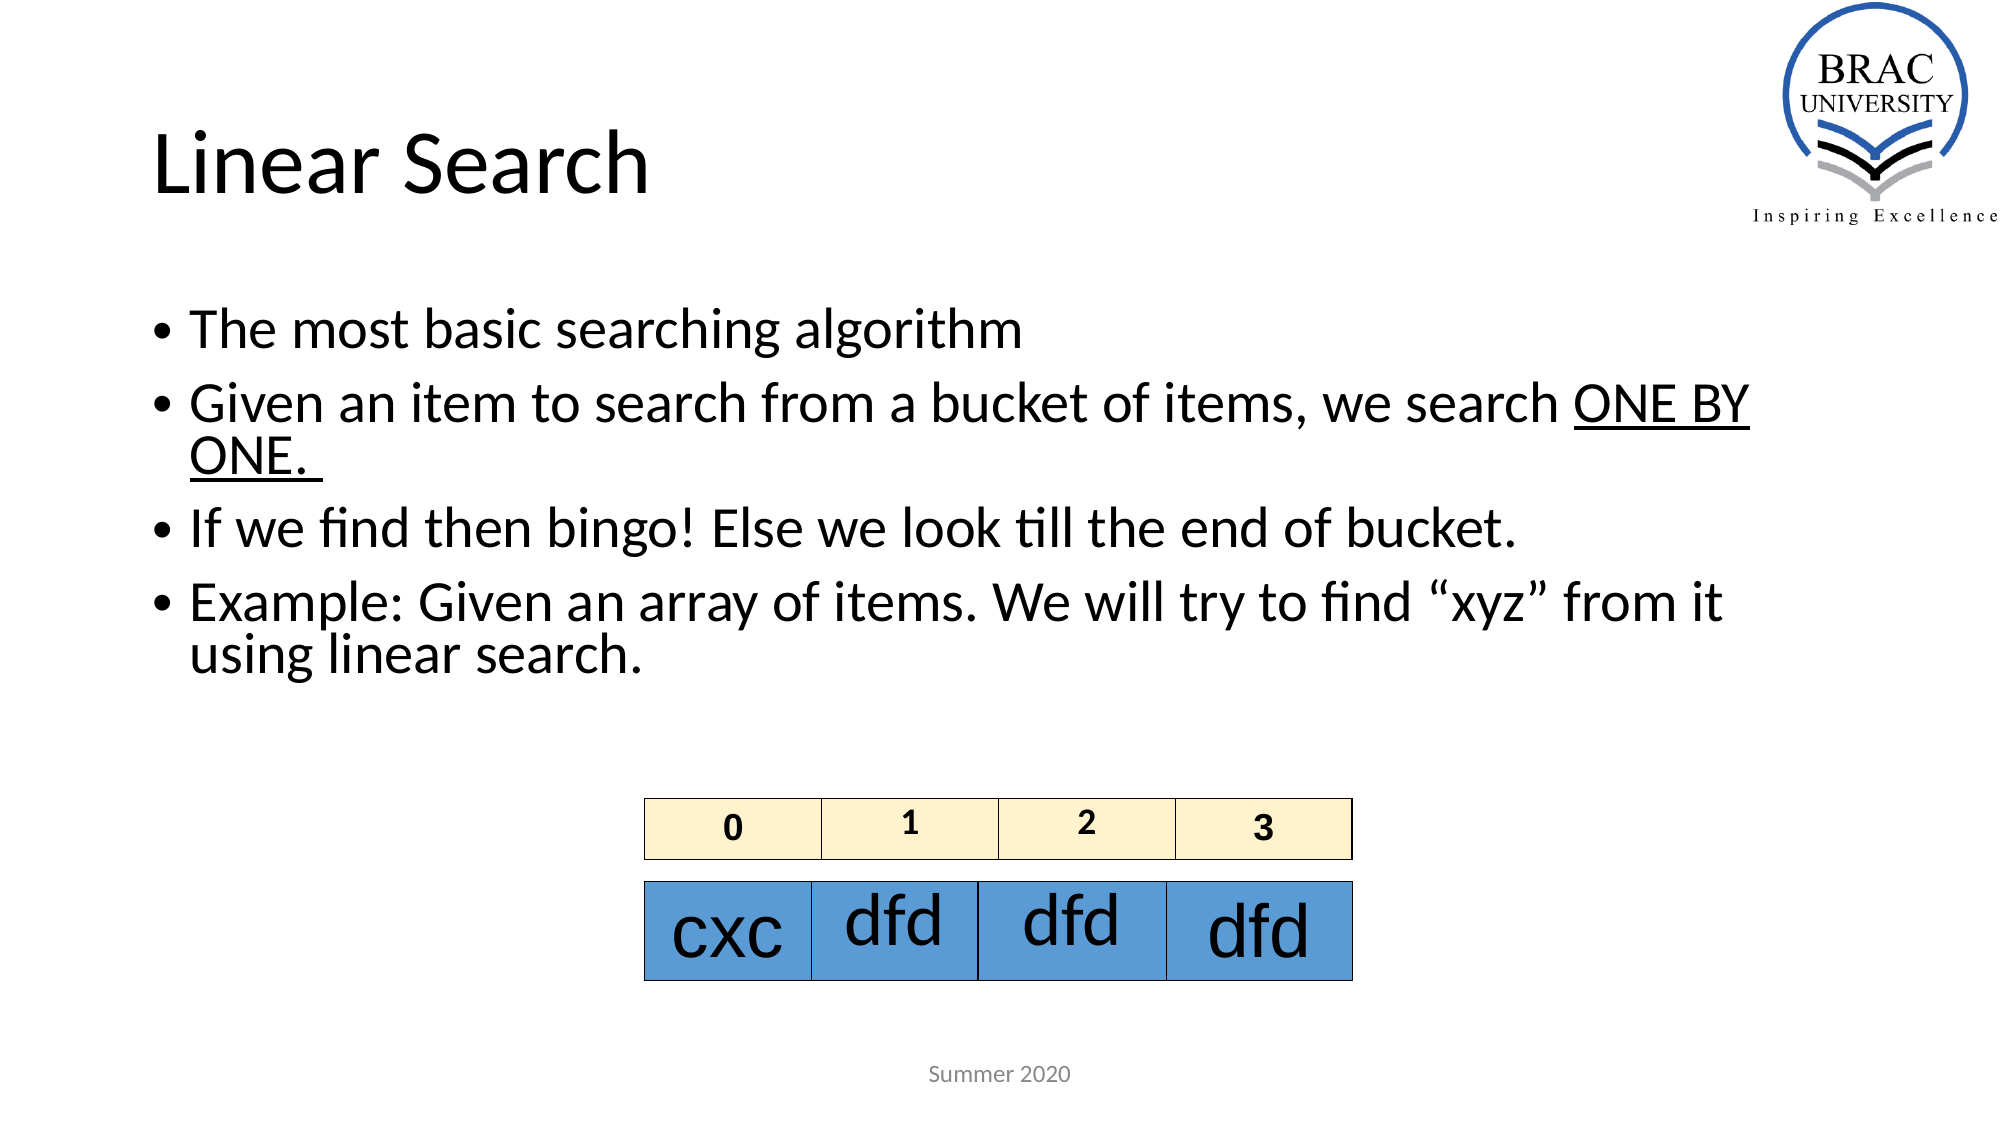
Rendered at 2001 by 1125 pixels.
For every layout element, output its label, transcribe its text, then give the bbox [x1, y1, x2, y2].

table_header dfd [979, 882, 1166, 980]
table_header 3 [1176, 799, 1351, 859]
table_header dfd [1167, 882, 1352, 980]
picture [1753, 2, 1997, 226]
table_header cxc [645, 882, 811, 980]
title Linear Search [137, 59, 1863, 278]
table_header dfd [812, 882, 977, 980]
table_header 0 [645, 799, 821, 859]
list The most basic searching algorithm Given an item to search from a bucket of items, we search ONE BY ONE. If we find then bingo! Else we look till the end of bucket. Example: Given an array of items. We will try to find “xyz” from it using linear search. [137, 299, 1863, 1014]
table_header 2 [999, 799, 1175, 859]
footer Summer 2020 [662, 1042, 1338, 1103]
table_header 1 [822, 799, 998, 859]
